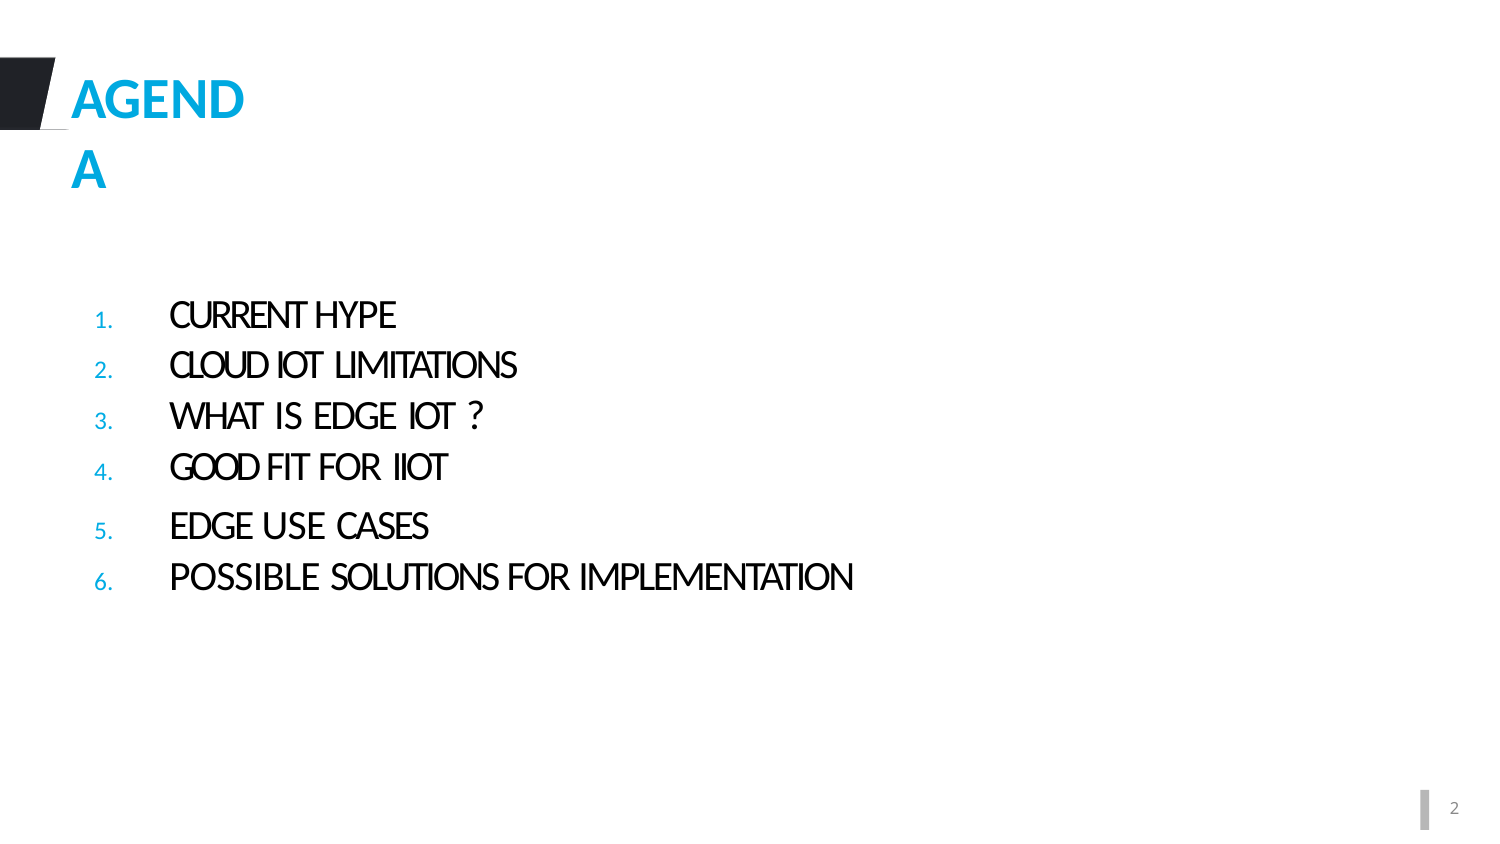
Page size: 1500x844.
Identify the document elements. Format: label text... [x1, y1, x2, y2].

picture [0, 56, 55, 130]
title AGENDA [69, 58, 278, 202]
text_box 2 [1445, 792, 1464, 821]
text_box CURRENT HYPE CLOUD IOT LIMITATIONS WHAT IS EDGE IOT ? GOOD FIT FOR IIOT EDGE USE CASES POSSIBLE SOLUTIONS FOR IMPLEMENTATION [92, 283, 993, 599]
